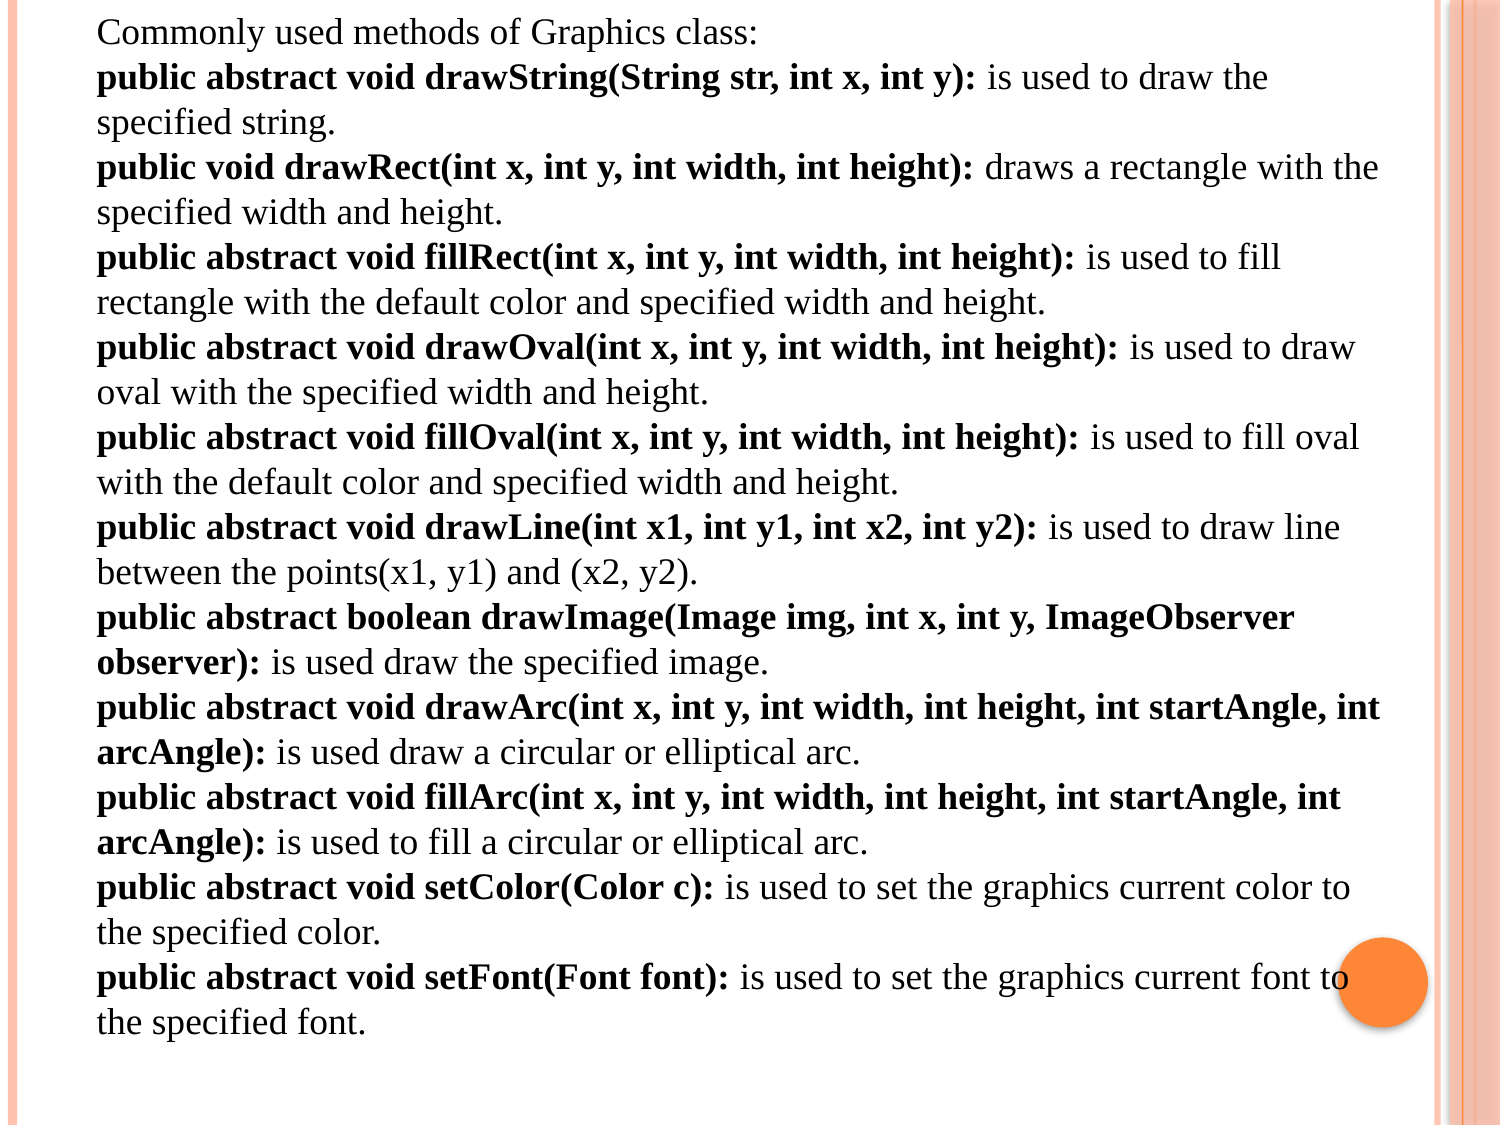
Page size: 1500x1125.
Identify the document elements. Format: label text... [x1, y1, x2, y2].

text_box Commonly used methods of Graphics class: public abstract void drawString(String str, int x, int y): is used to draw the specified string. public void drawRect(int x, int y, int width, int height): draws a rectangle with the specified width and height. public abstract void fillRect(int x, int y, int width, int height): is used to fill rectangle with the default color and specified width and height. public abstract void drawOval(int x, int y, int width, int height): is used to draw oval with the specified width and height. public abstract void fillOval(int x, int y, int width, int height): is used to fill oval with the default color and specified width and height. public abstract void drawLine(int x1, int y1, int x2, int y2): is used to draw line between the points(x1, y1) and (x2, y2). public abstract boolean drawImage(Image img, int x, int y, ImageObserver observer): is used draw the specified image. public abstract void drawArc(int x, int y, int width, int height, int startAngle, int arcAngle): is used draw a circular or elliptical arc. public abstract void fillArc(int x, int y, int width, int height, int startAngle, int arcAngle): is used to fill a circular or elliptical arc. public abstract void setColor(Color c): is used to set the graphics current color to the specified color. public abstract void setFont(Font font): is used to set the graphics current font to the specified font. [81, 0, 1418, 1050]
